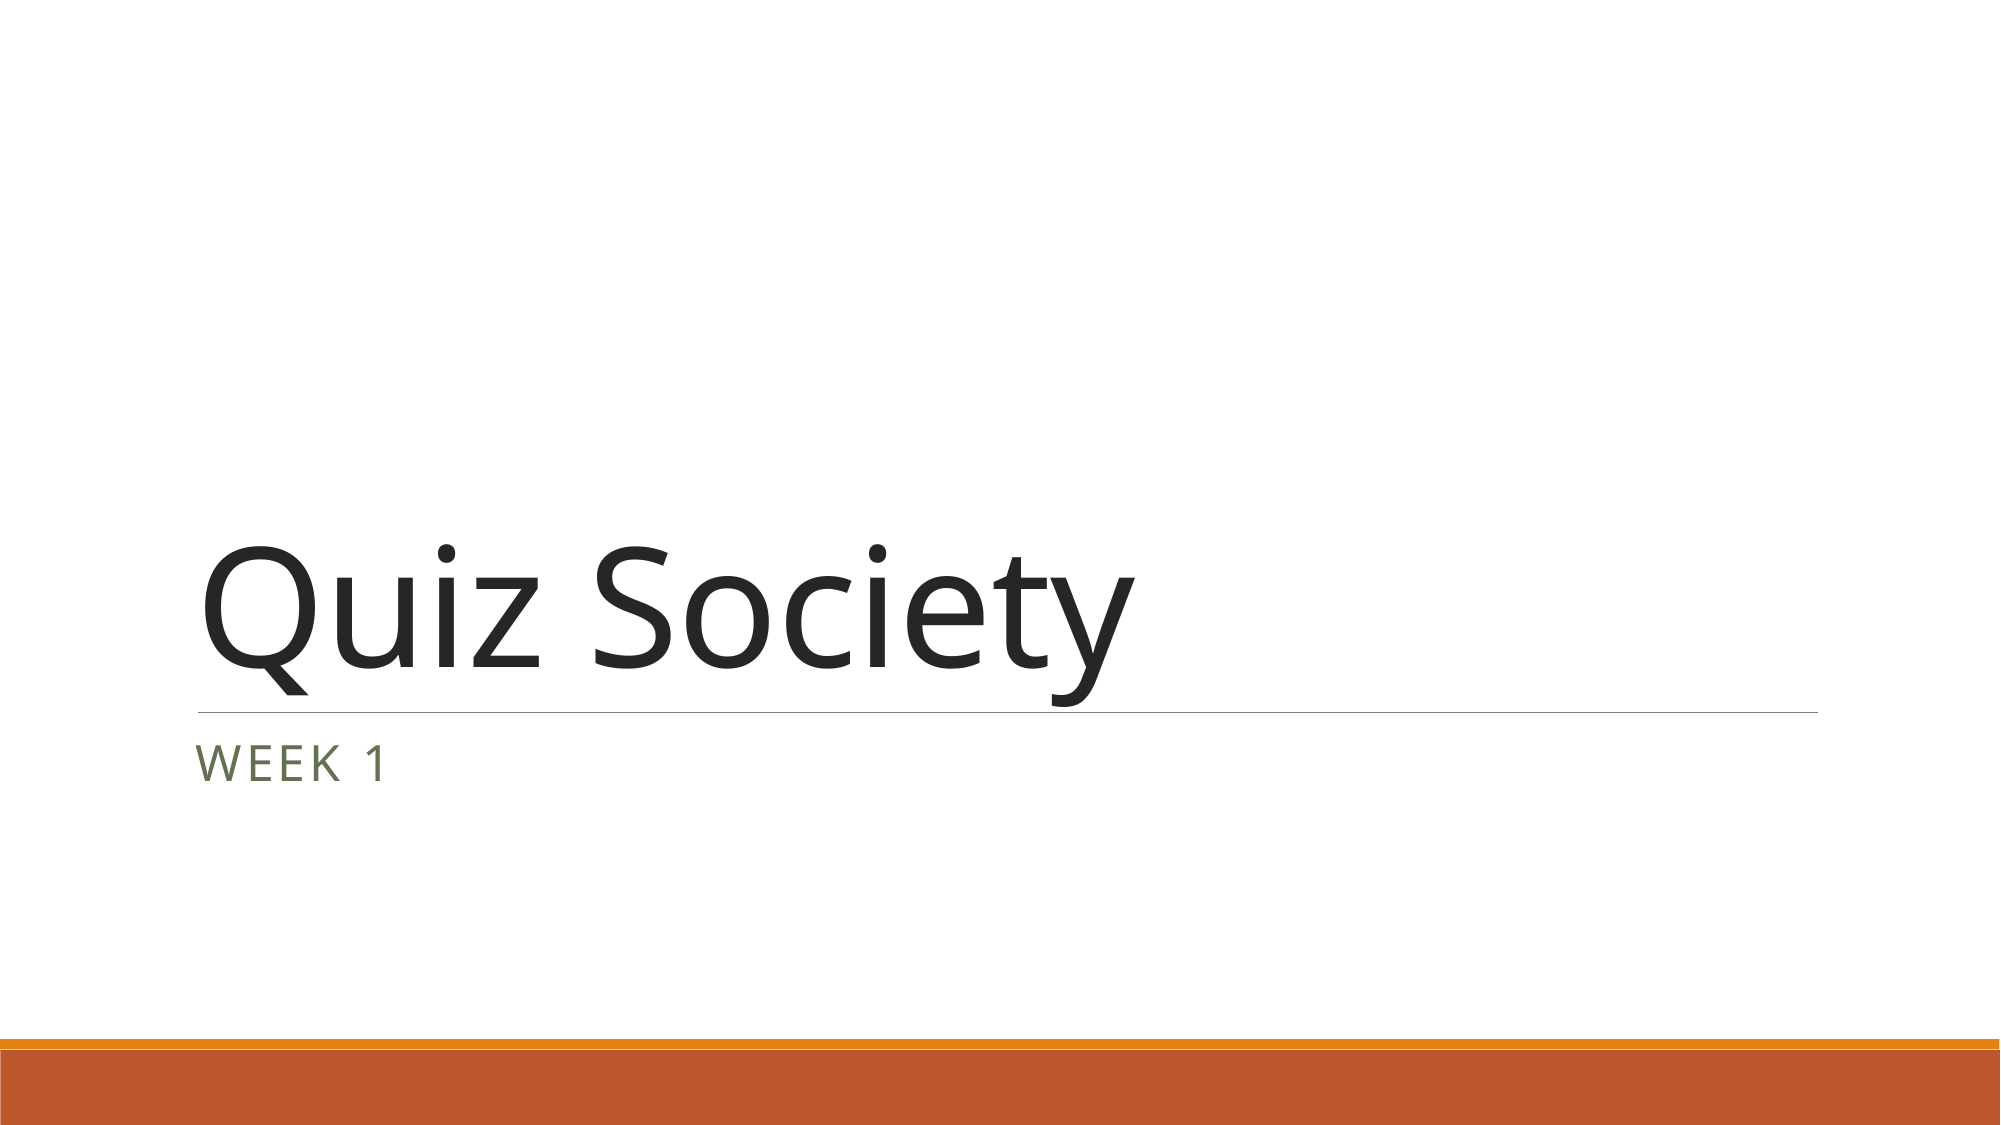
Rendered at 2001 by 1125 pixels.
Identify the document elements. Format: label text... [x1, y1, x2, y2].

title Quiz Society [180, 124, 1830, 710]
subtitle Week 1 [180, 730, 1831, 919]
